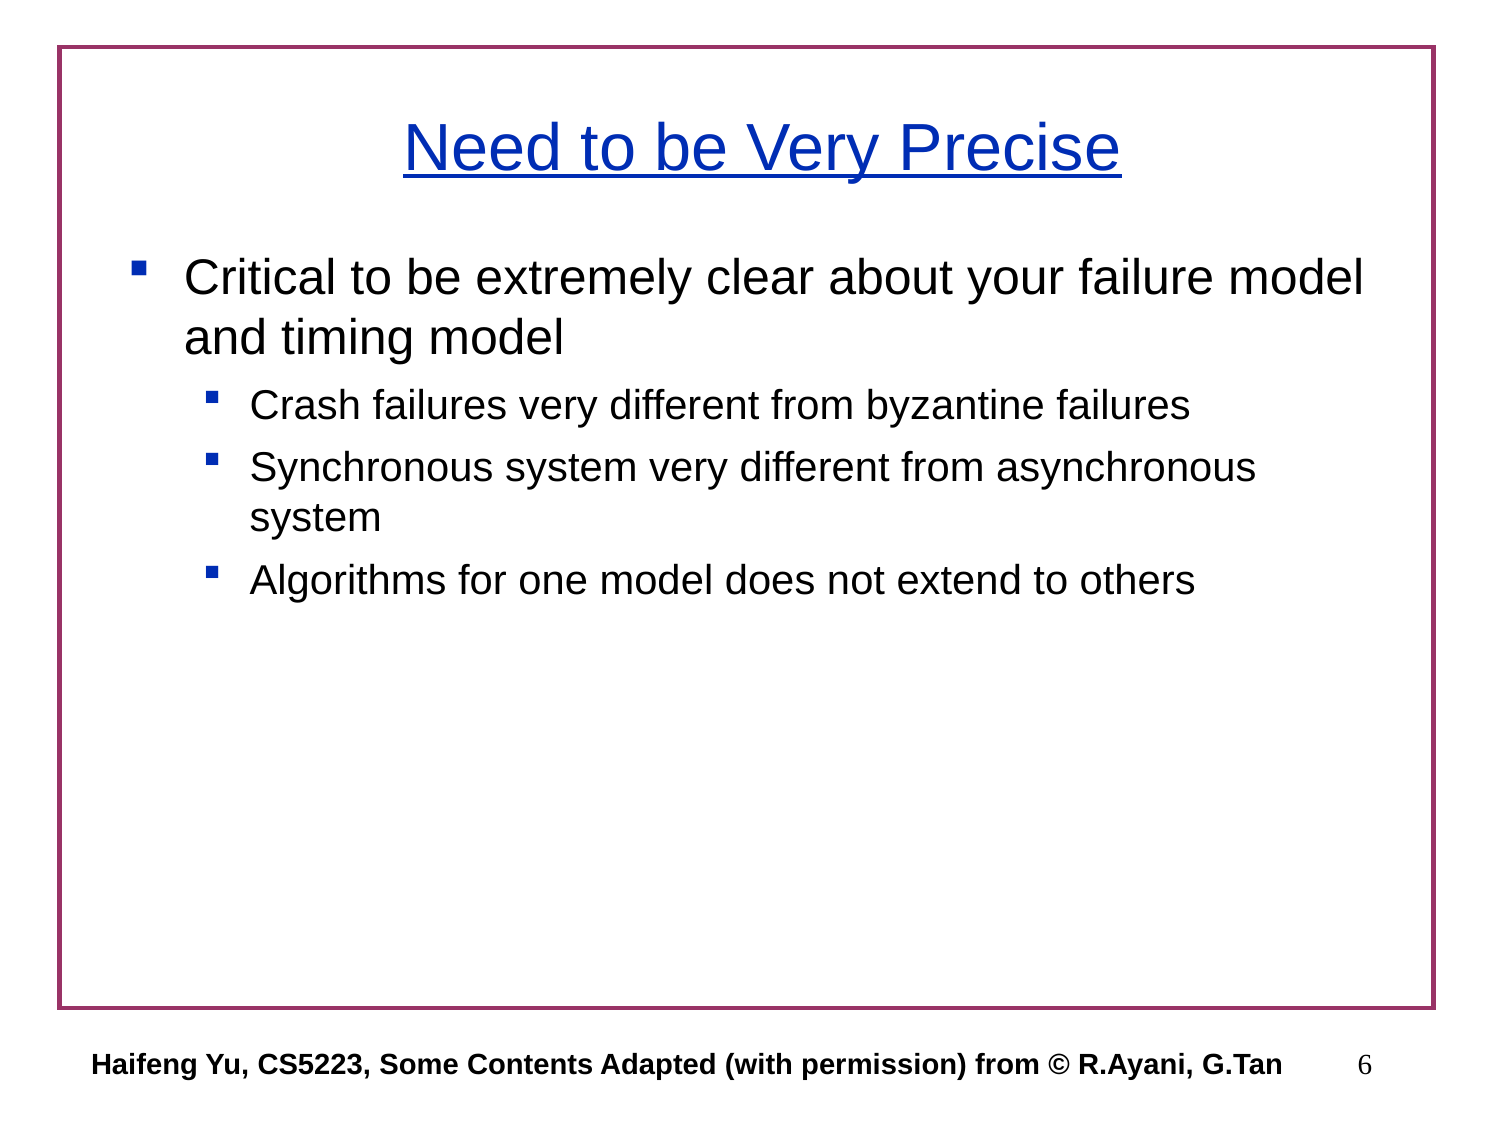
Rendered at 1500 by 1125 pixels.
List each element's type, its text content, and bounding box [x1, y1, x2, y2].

slide_number 6 [1326, 1024, 1388, 1101]
footer Haifeng Yu, CS5223, Some Contents Adapted (with permission) from © R.Ayani, G.Tan [49, 1024, 1326, 1101]
list Critical to be extremely clear about your failure model and timing model Crash failures very different from byzantine failures Synchronous system very different from asynchronous system Algorithms for one model does not extend to others [112, 237, 1388, 991]
title Need to be Very Precise [124, 74, 1401, 213]
